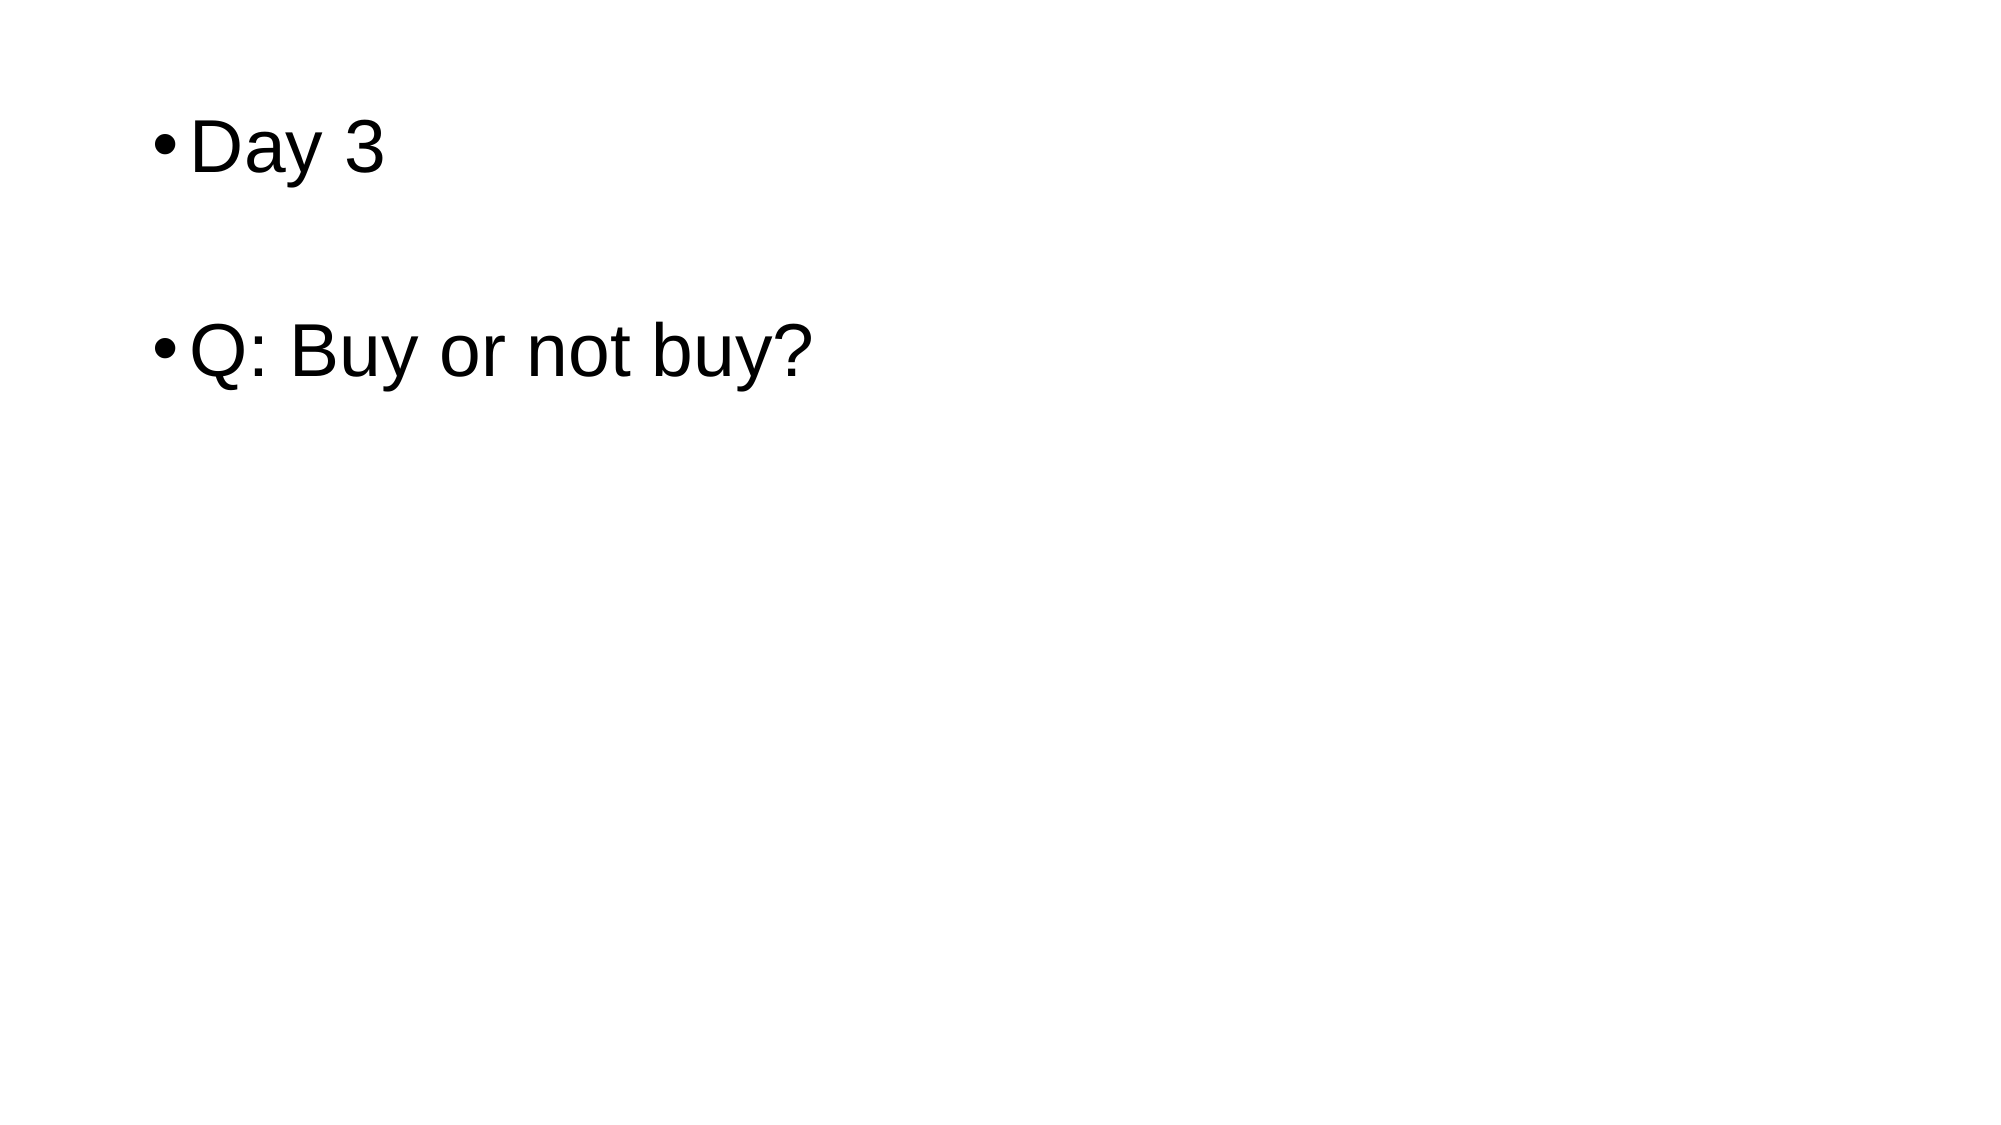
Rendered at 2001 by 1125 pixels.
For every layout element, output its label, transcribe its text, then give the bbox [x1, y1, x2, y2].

list Day 3 Q: Buy or not buy? [137, 100, 1863, 1014]
